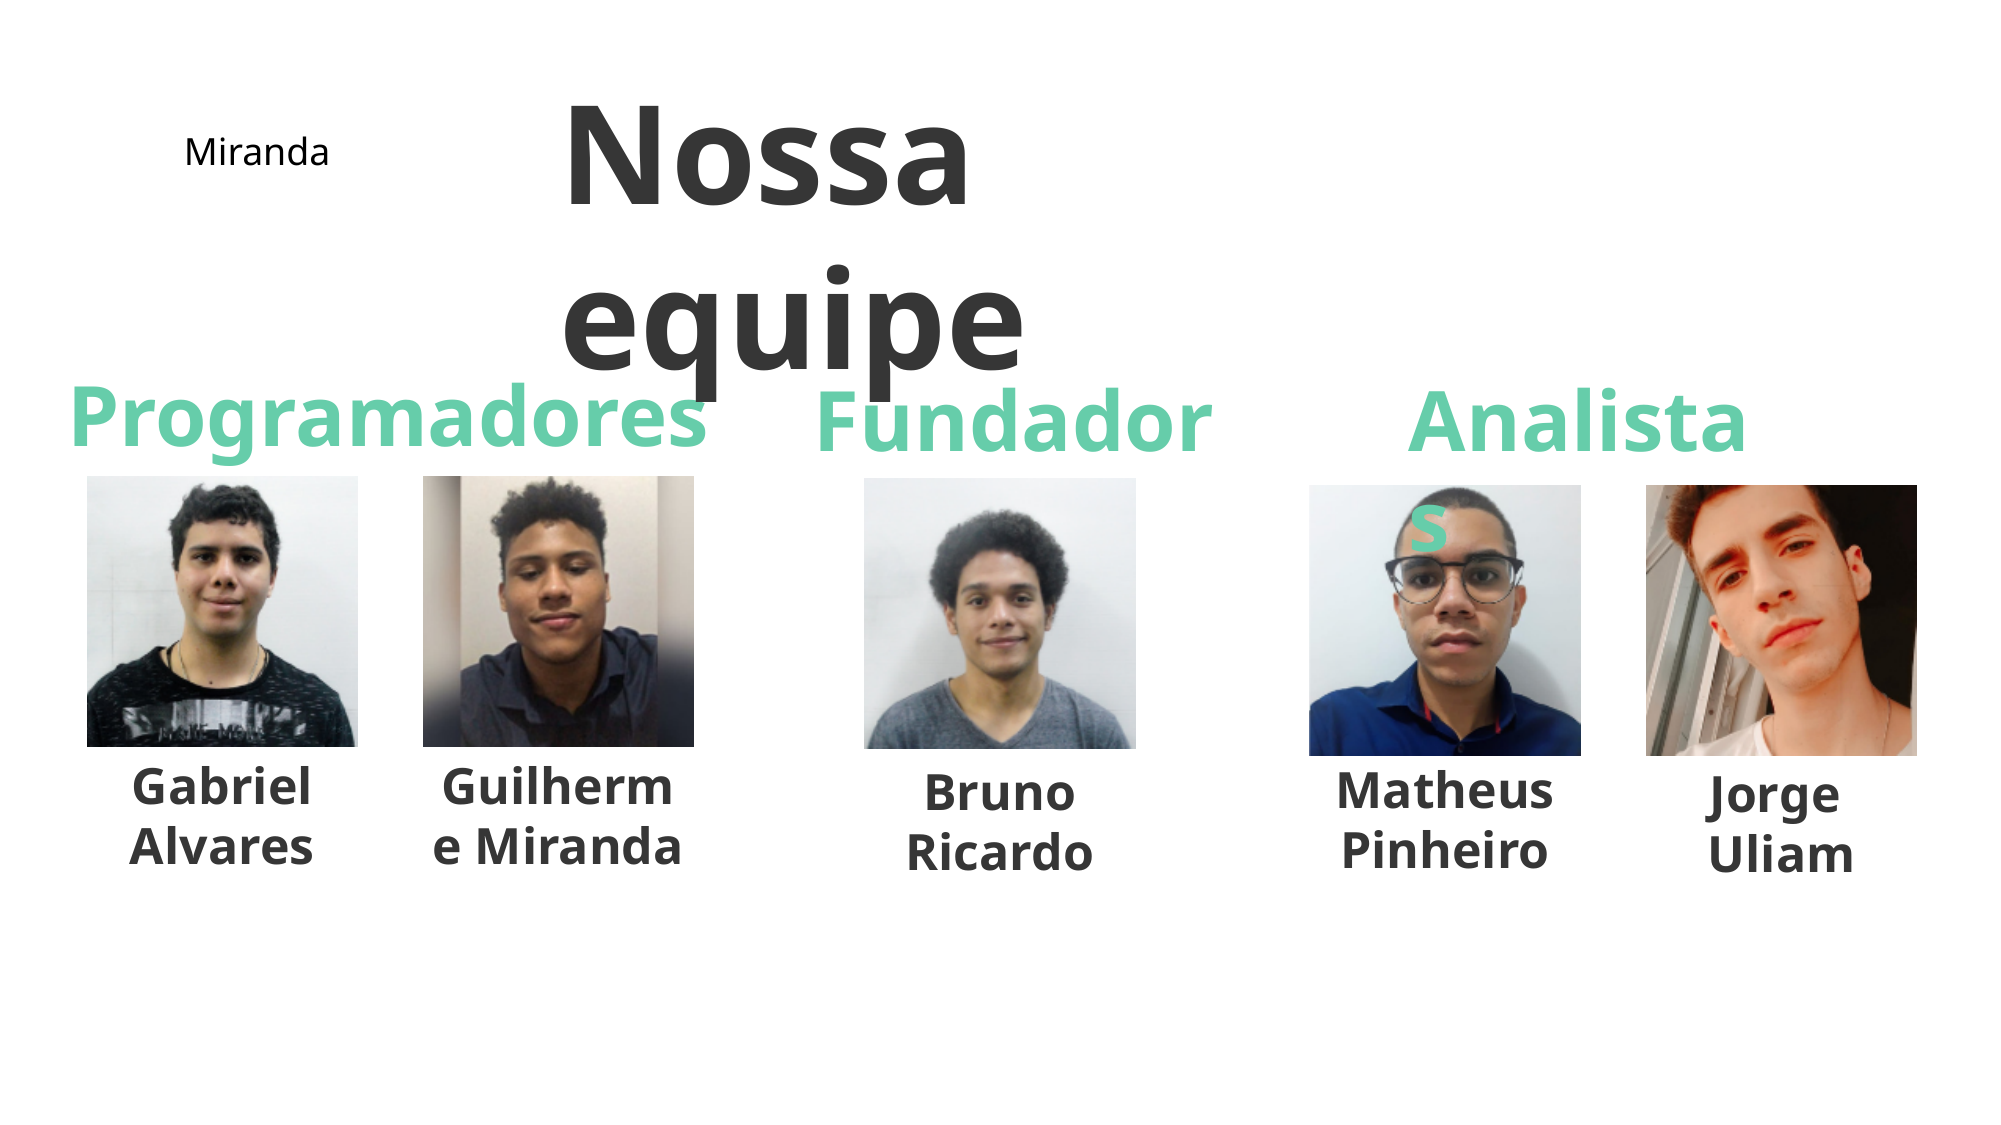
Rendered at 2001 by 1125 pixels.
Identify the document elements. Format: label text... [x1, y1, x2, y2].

picture [87, 476, 358, 747]
picture [422, 476, 694, 747]
picture [1309, 485, 1581, 756]
text_box Matheus Pinheiro [1309, 756, 1581, 886]
text_box Bruno Ricardo [864, 753, 1136, 949]
text_box Fundador [799, 405, 1236, 476]
text_box Programadores [52, 356, 725, 471]
text_box Jorge Uliam [1646, 756, 1917, 891]
text_box Miranda [169, 120, 358, 181]
text_box Nossa equipe [544, 59, 1490, 405]
picture [864, 478, 1136, 750]
text_box Analistas [1393, 360, 1802, 576]
text_box Guilherme Miranda [413, 746, 703, 882]
picture [1646, 485, 1917, 756]
text_box Gabriel Alvares [87, 747, 358, 882]
